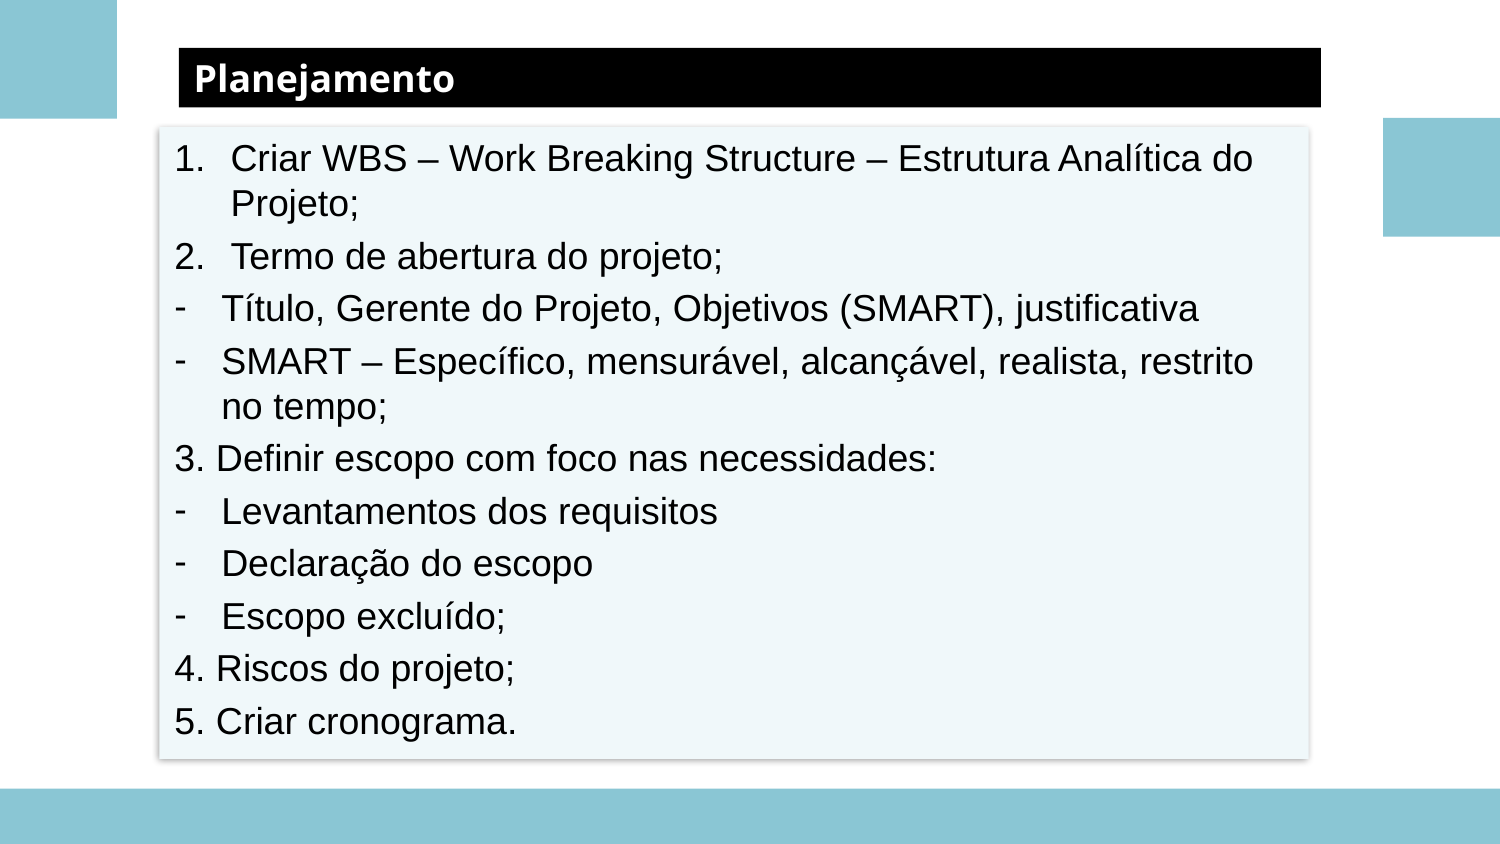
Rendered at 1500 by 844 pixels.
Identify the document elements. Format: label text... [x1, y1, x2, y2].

text_box Criar WBS – Work Breaking Structure – Estrutura Analítica do Projeto; Termo de abertura do projeto; Título, Gerente do Projeto, Objetivos (SMART), justificativa SMART – Específico, mensurável, alcançável, realista, restrito no tempo; 3. Definir escopo com foco nas necessidades: Levantamentos dos requisitos Declaração do escopo Escopo excluído; 4. Riscos do projeto; 5. Criar cronograma. [159, 126, 1309, 760]
text_box Planejamento [177, 46, 1323, 110]
